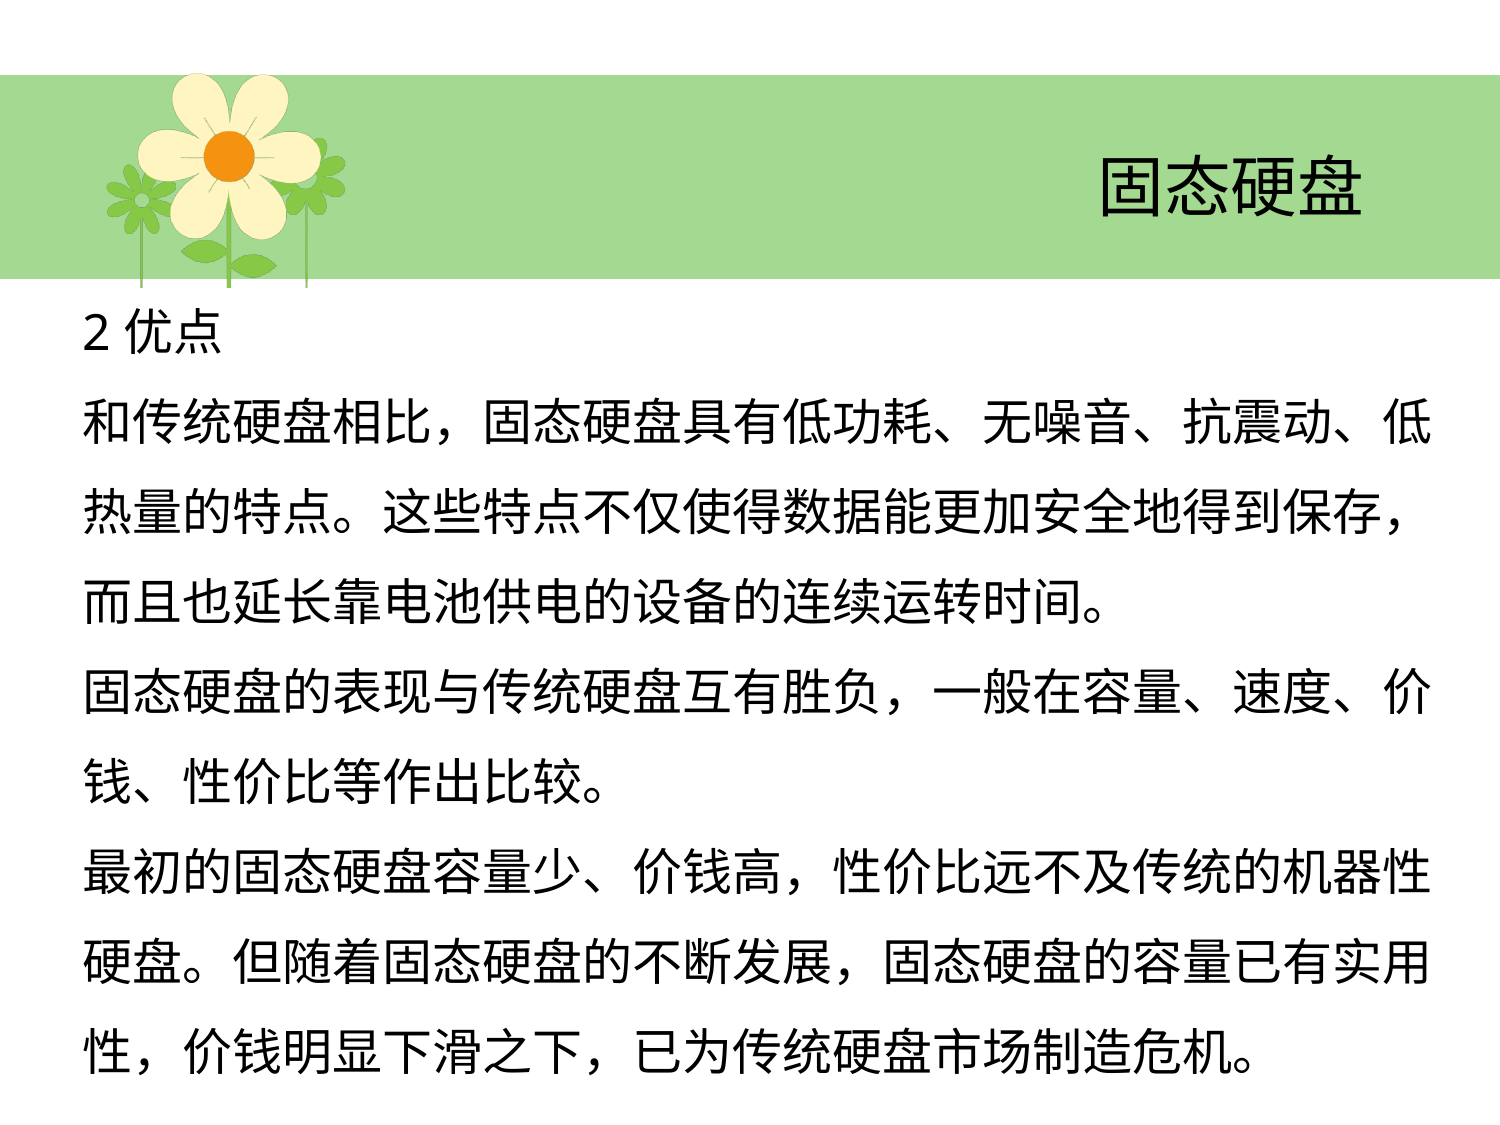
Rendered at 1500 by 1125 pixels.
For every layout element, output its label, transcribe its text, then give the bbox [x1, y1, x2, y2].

picture [0, 0, 1500, 289]
list 2优点 和传统硬盘相比，固态硬盘具有低功耗、无噪音、抗震动、低热量的特点。这些特点不仅使得数据能更加安全地得到保存，而且也延长靠电池供电的设备的连续运转时间。 固态硬盘的表现与传统硬盘互有胜负，一般在容量、速度、价钱、性价比等作出比较。 最初的固态硬盘容量少、价钱高，性价比远不及传统的机器性硬盘。但随着固态硬盘的不断发展，固态硬盘的容量已有实用性，价钱明显下滑之下，已为传统硬盘市场制造危机。 [64, 288, 1473, 1044]
